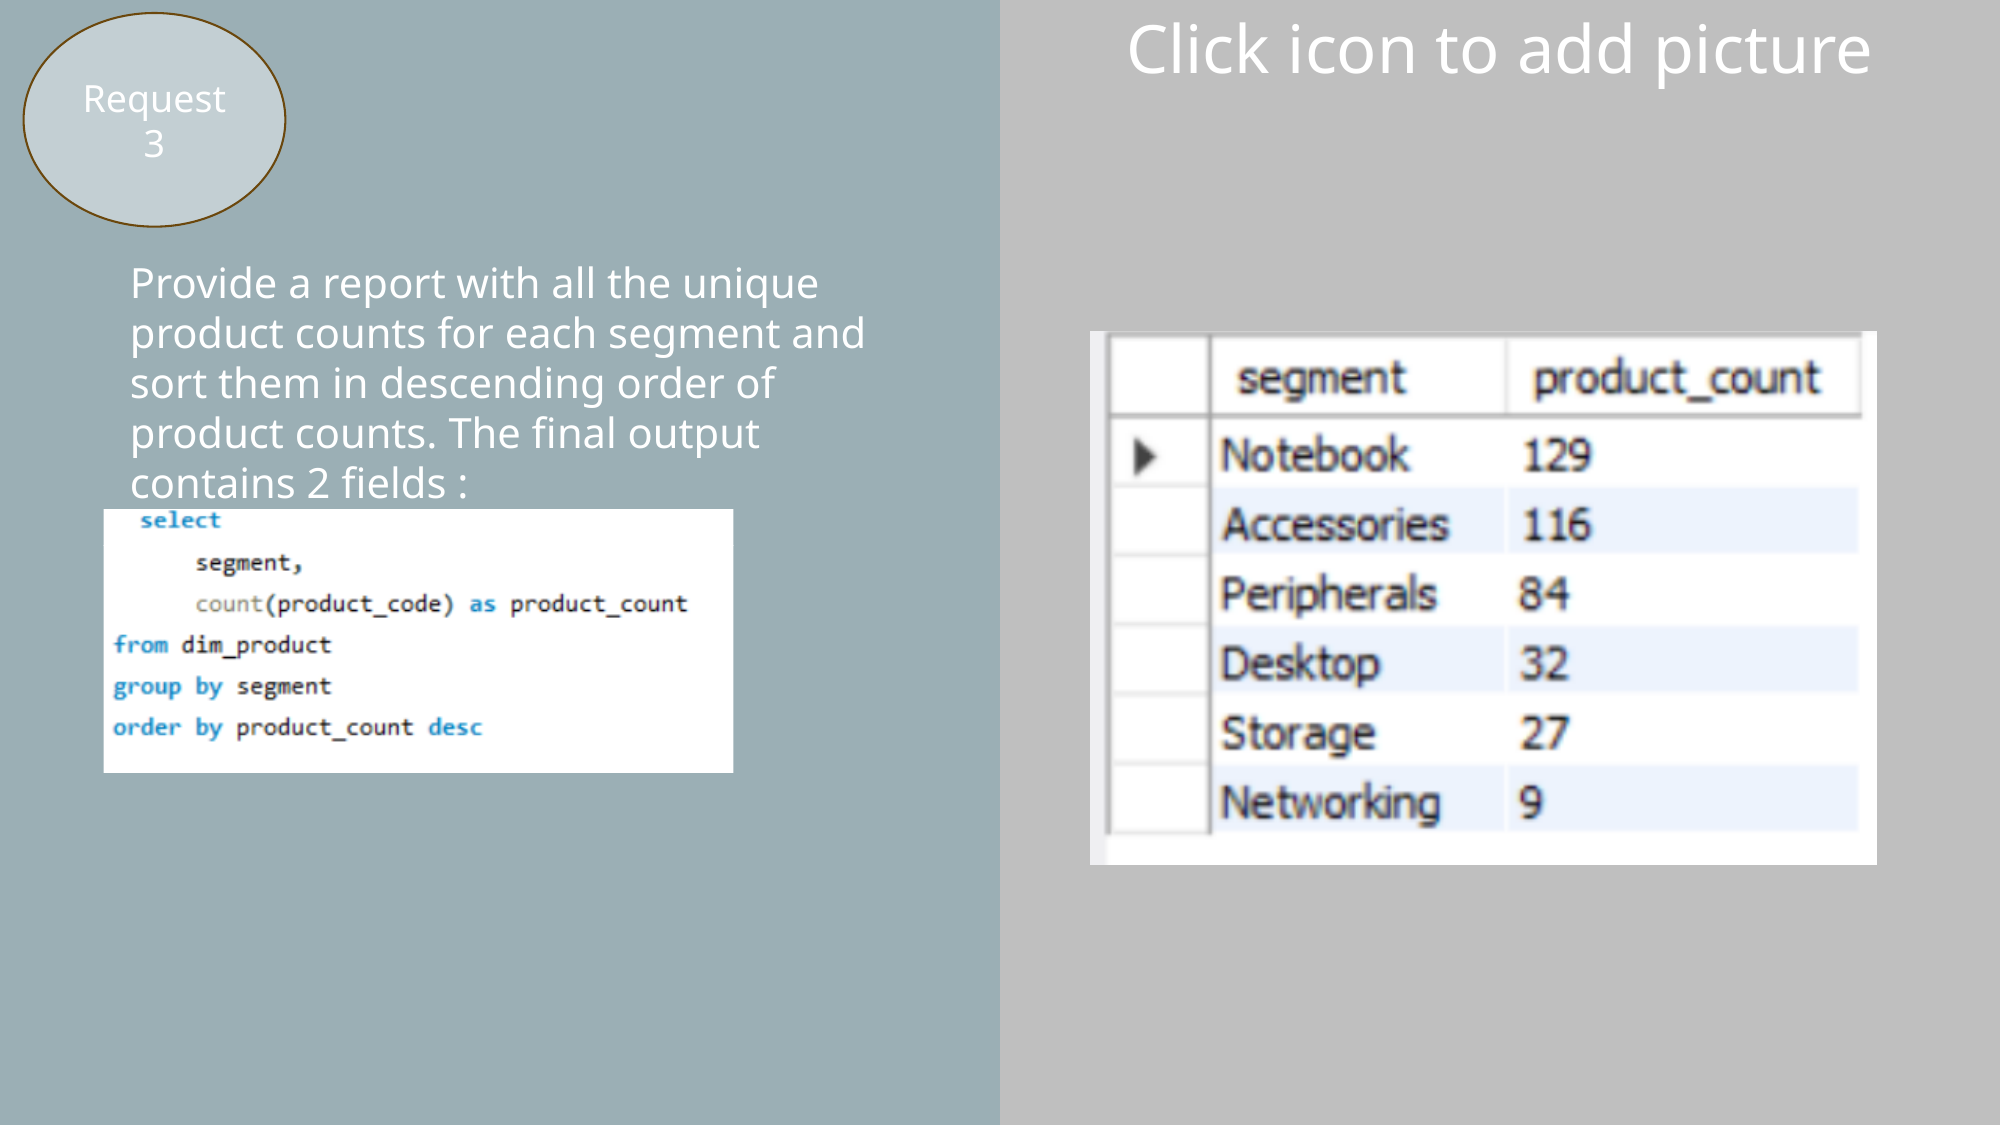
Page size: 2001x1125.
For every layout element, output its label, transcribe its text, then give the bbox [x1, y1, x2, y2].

picture [999, 0, 2000, 1125]
text_box Request 3 [22, 11, 287, 228]
list Provide a report with all the unique product counts for each segment and sort them in descending order of product counts. The final output contains 2 fields : [109, 249, 888, 415]
picture [103, 509, 734, 773]
